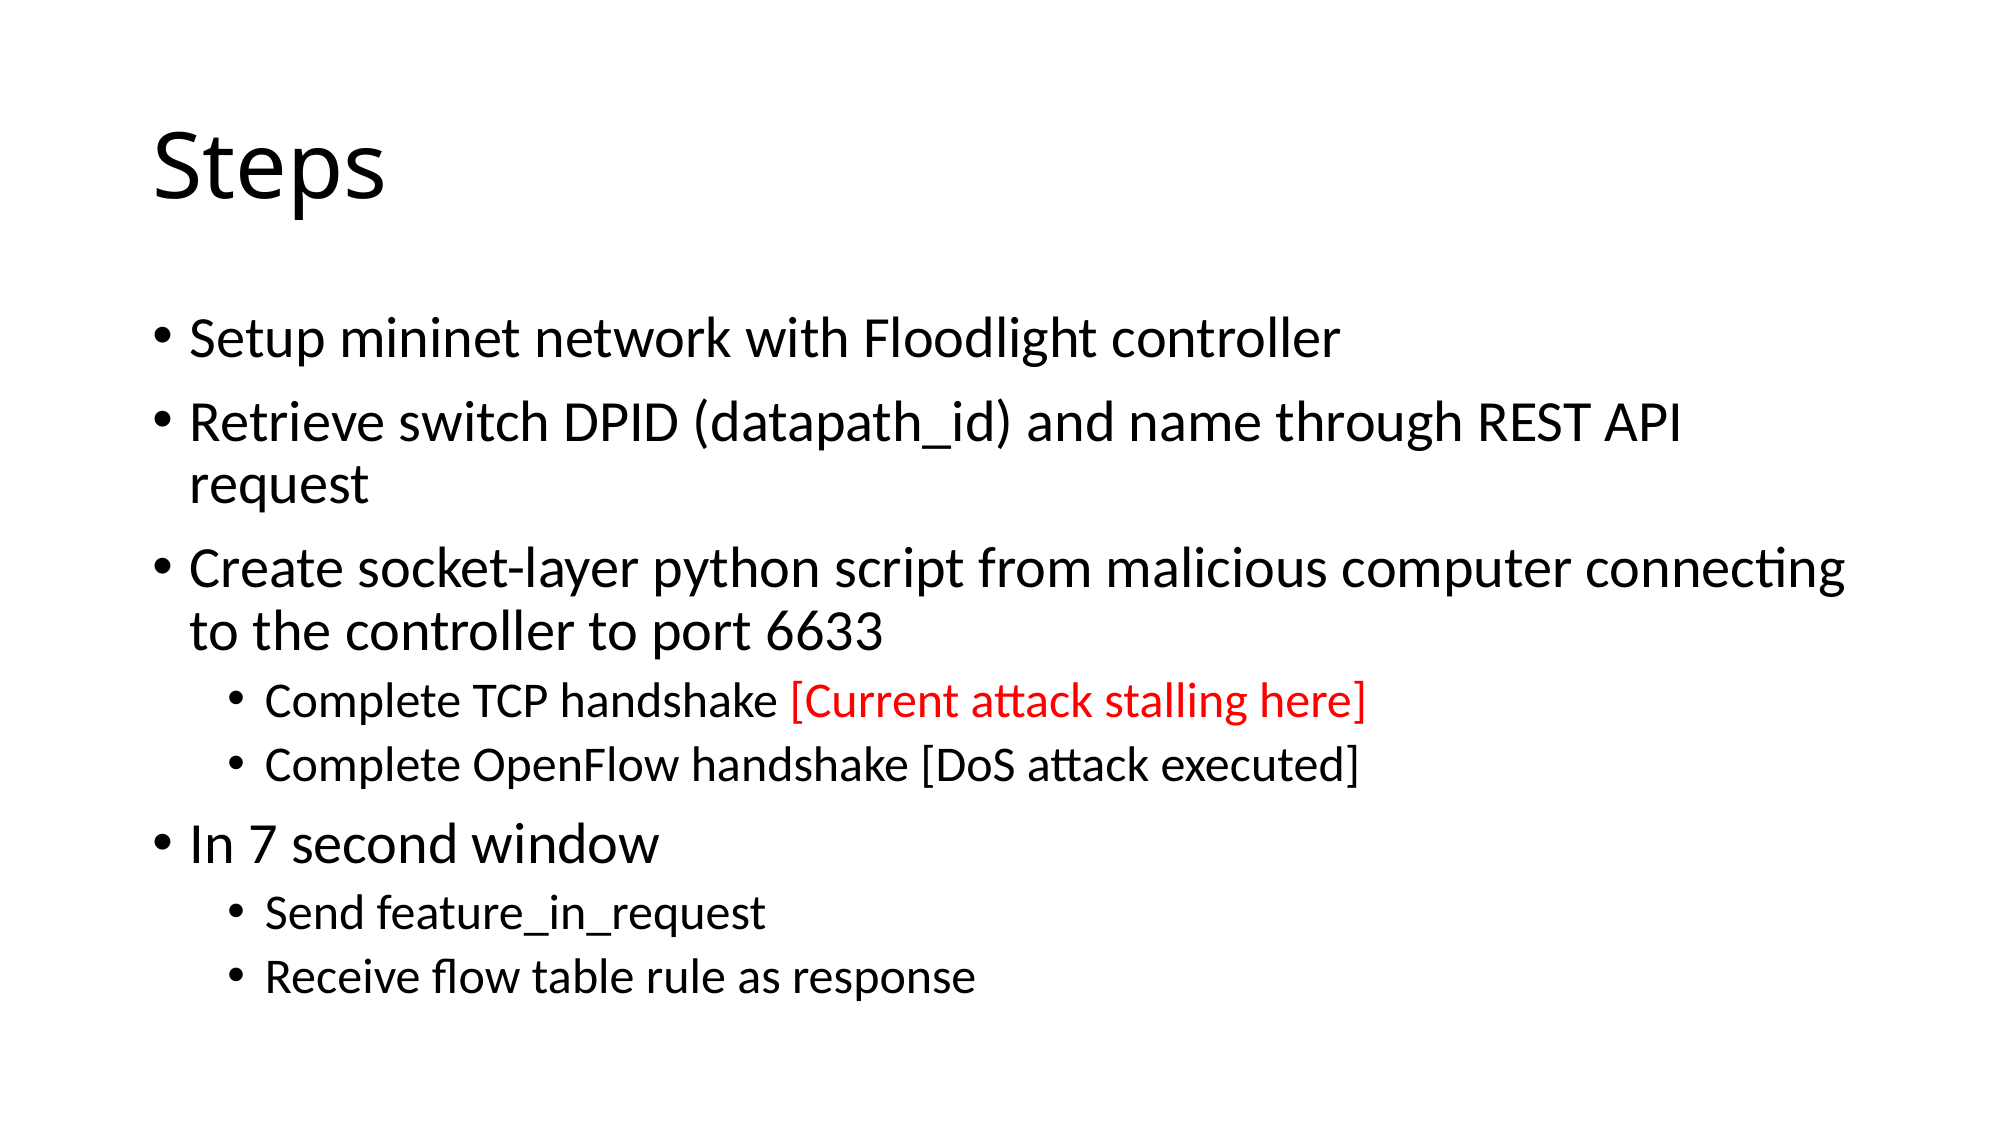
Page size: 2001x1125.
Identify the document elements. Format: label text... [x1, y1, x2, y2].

list Setup mininet network with Floodlight controller Retrieve switch DPID (datapath_id) and name through REST API request Create socket-layer python script from malicious computer connecting to the controller to port 6633 Complete TCP handshake [Current attack stalling here] Complete OpenFlow handshake [DoS attack executed] In 7 second window Send feature_in_request Receive flow table rule as response [137, 299, 1863, 1014]
title Steps [137, 59, 1863, 278]
